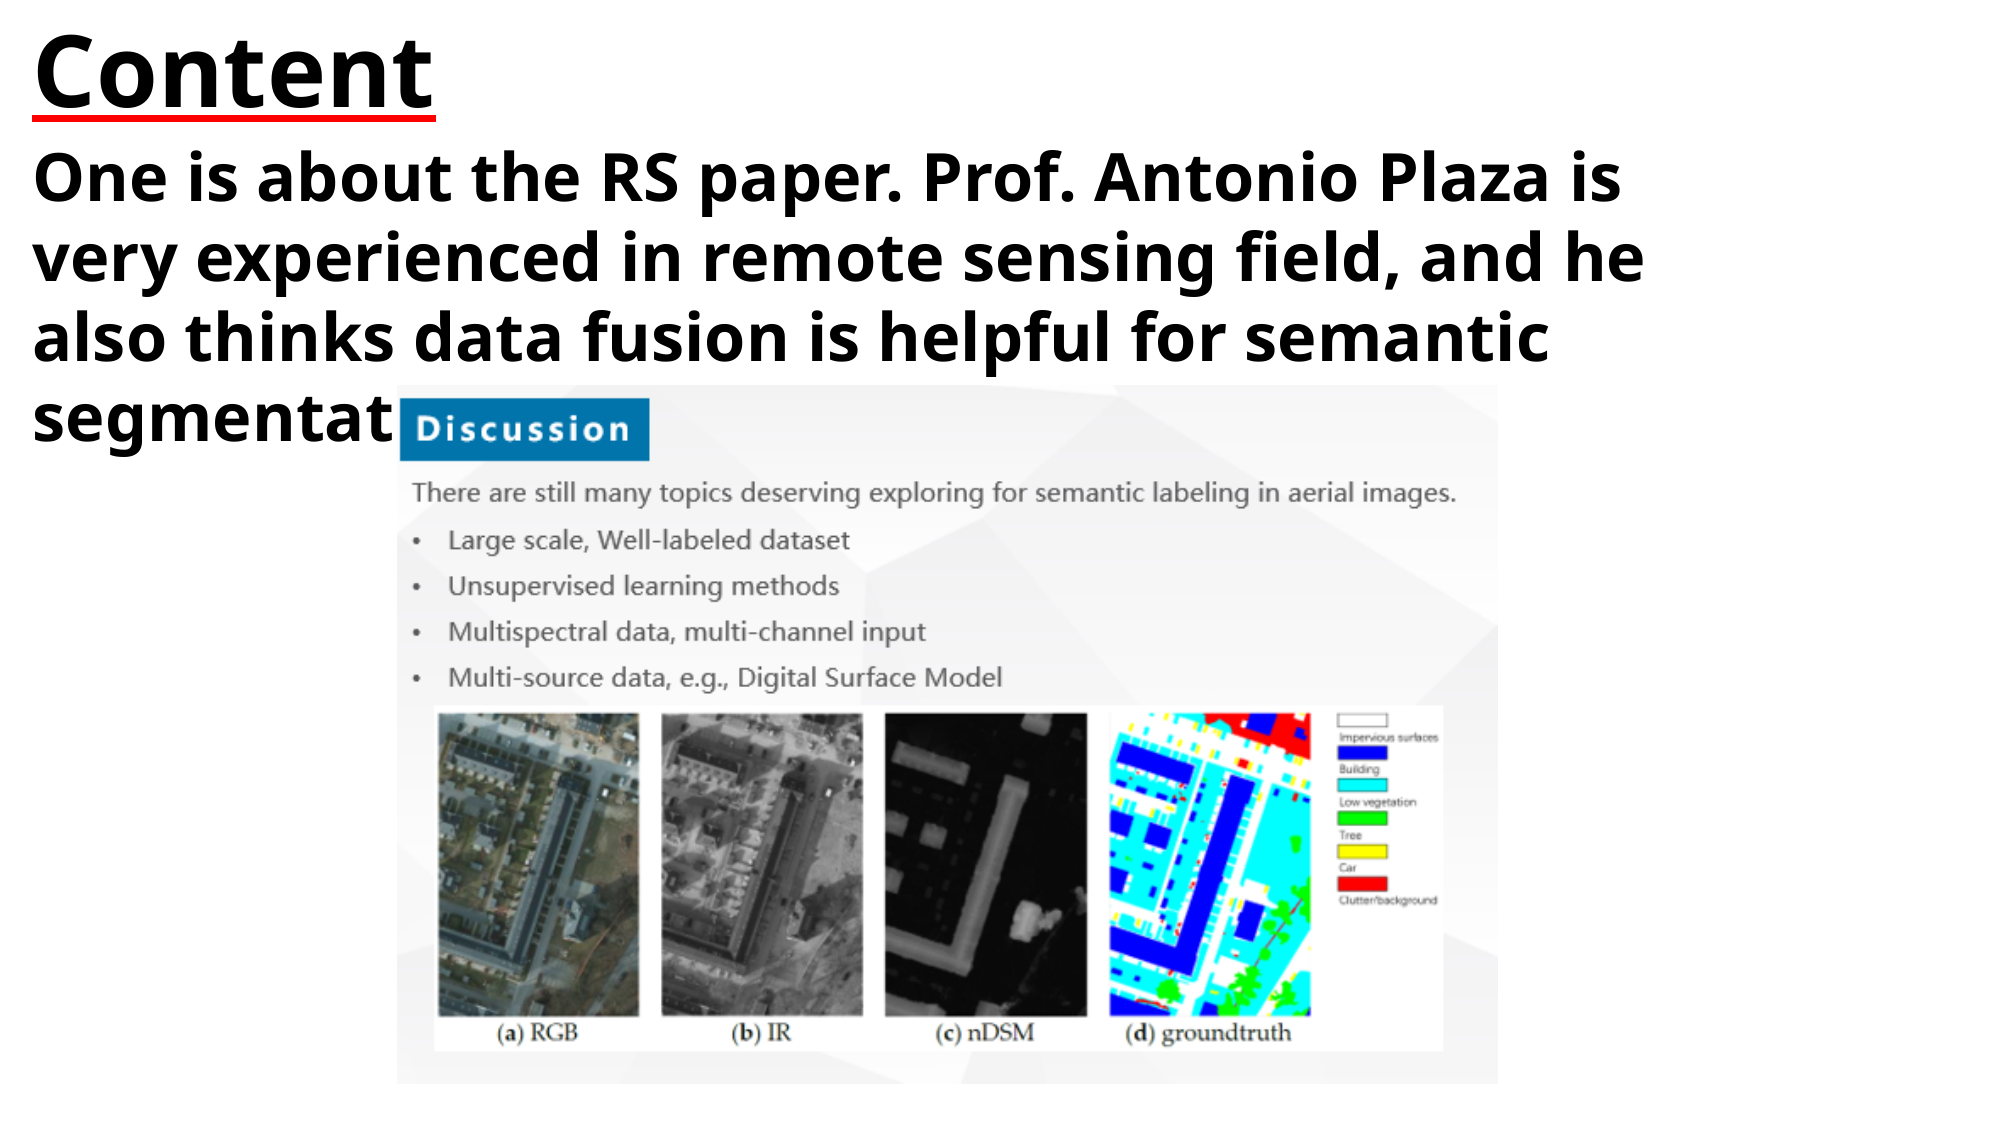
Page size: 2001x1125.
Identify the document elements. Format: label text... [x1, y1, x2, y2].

text_box One is about the RS paper. Prof. Antonio Plaza is very experienced in remote sensing field, and he also thinks data fusion is helpful for semantic segmentation in aerial images. [17, 127, 1780, 463]
picture [397, 385, 1498, 1084]
text_box Content [17, 0, 1116, 127]
